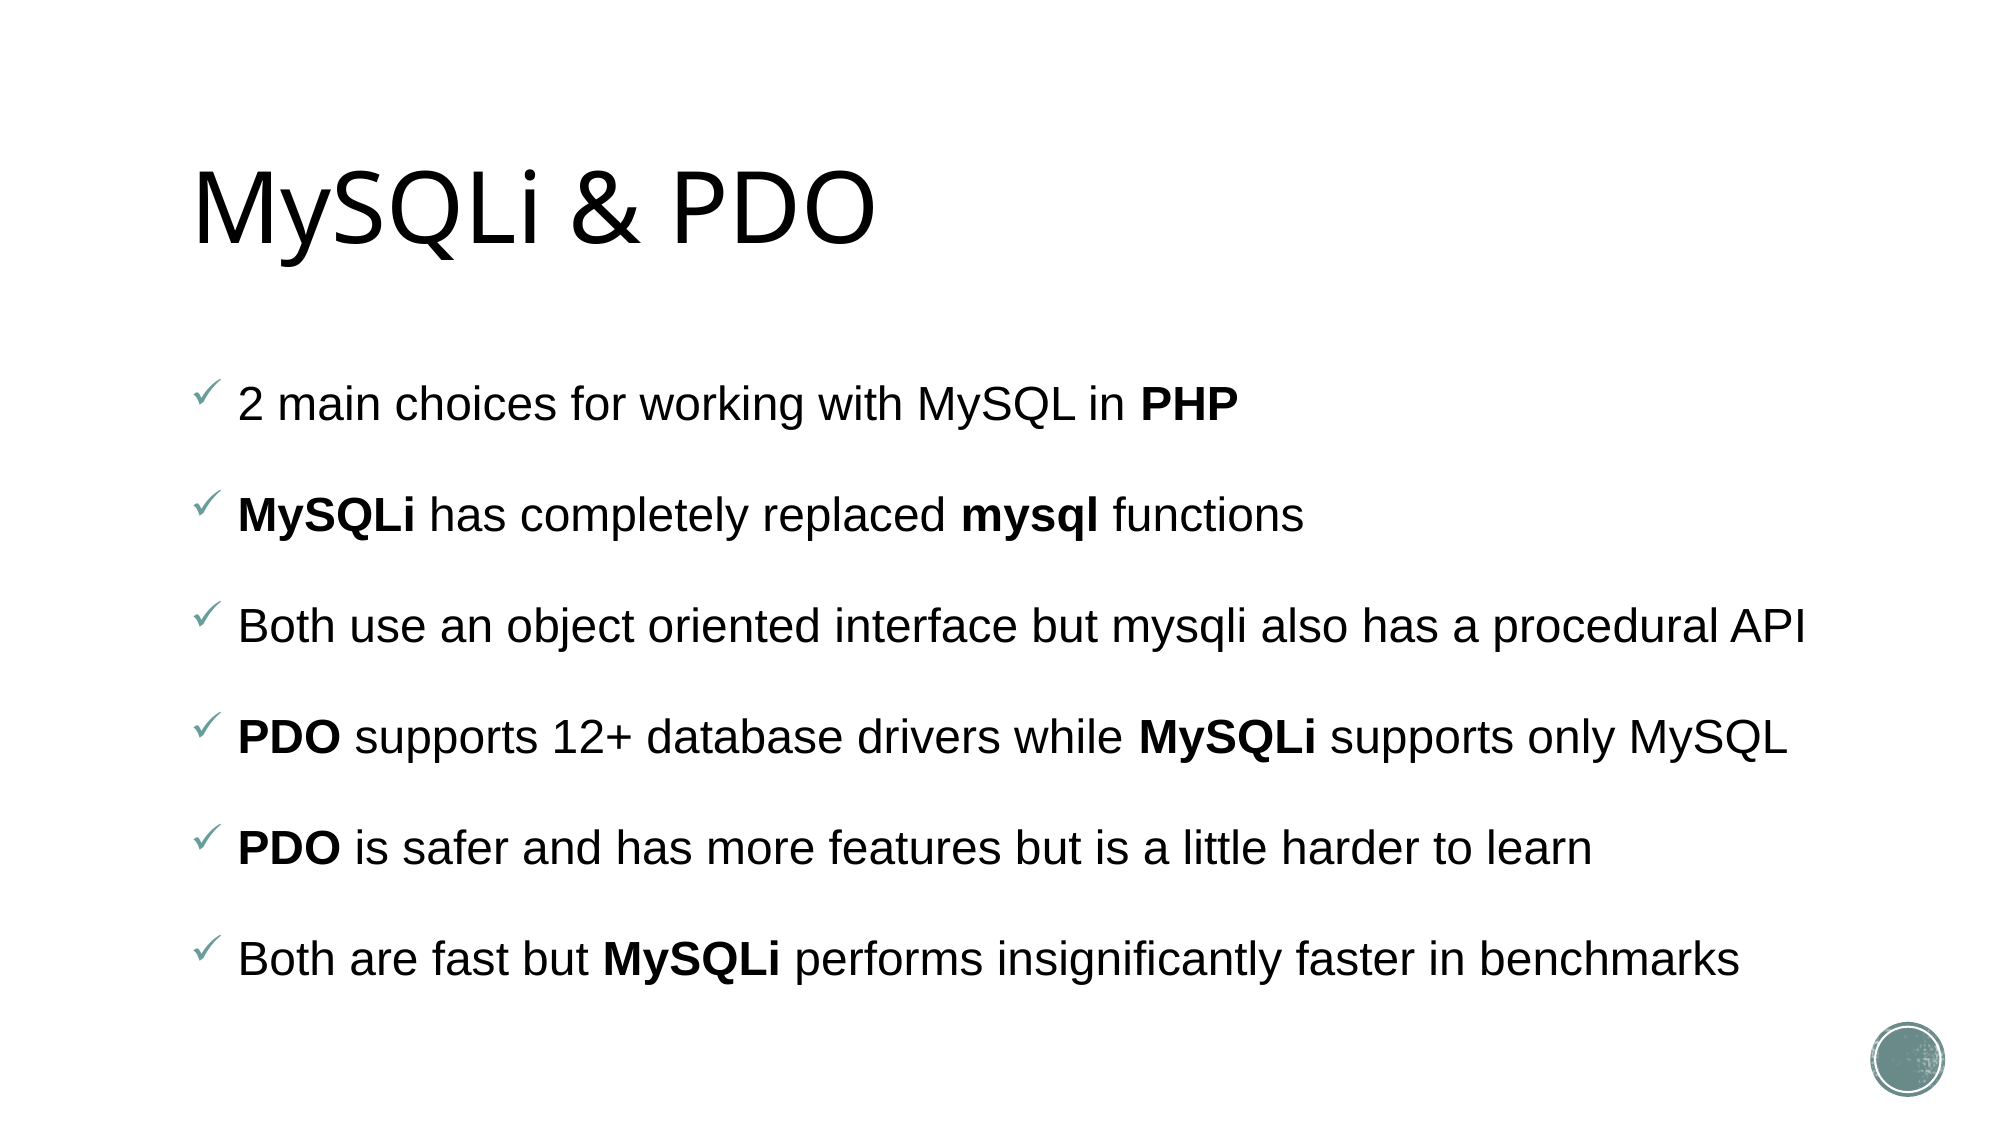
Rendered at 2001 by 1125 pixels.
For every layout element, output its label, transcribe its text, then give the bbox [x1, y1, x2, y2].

title MySQLi & PDO [175, 79, 1826, 336]
list 2 main choices for working with MySQL in PHP MySQLi has completely replaced mysql functions Both use an object oriented interface but mysqli also has a procedural API PDO supports 12+ database drivers while MySQLi supports only MySQL PDO is safer and has more features but is a little harder to learn Both are fast but MySQLi performs insignificantly faster in benchmarks [175, 336, 1826, 1001]
